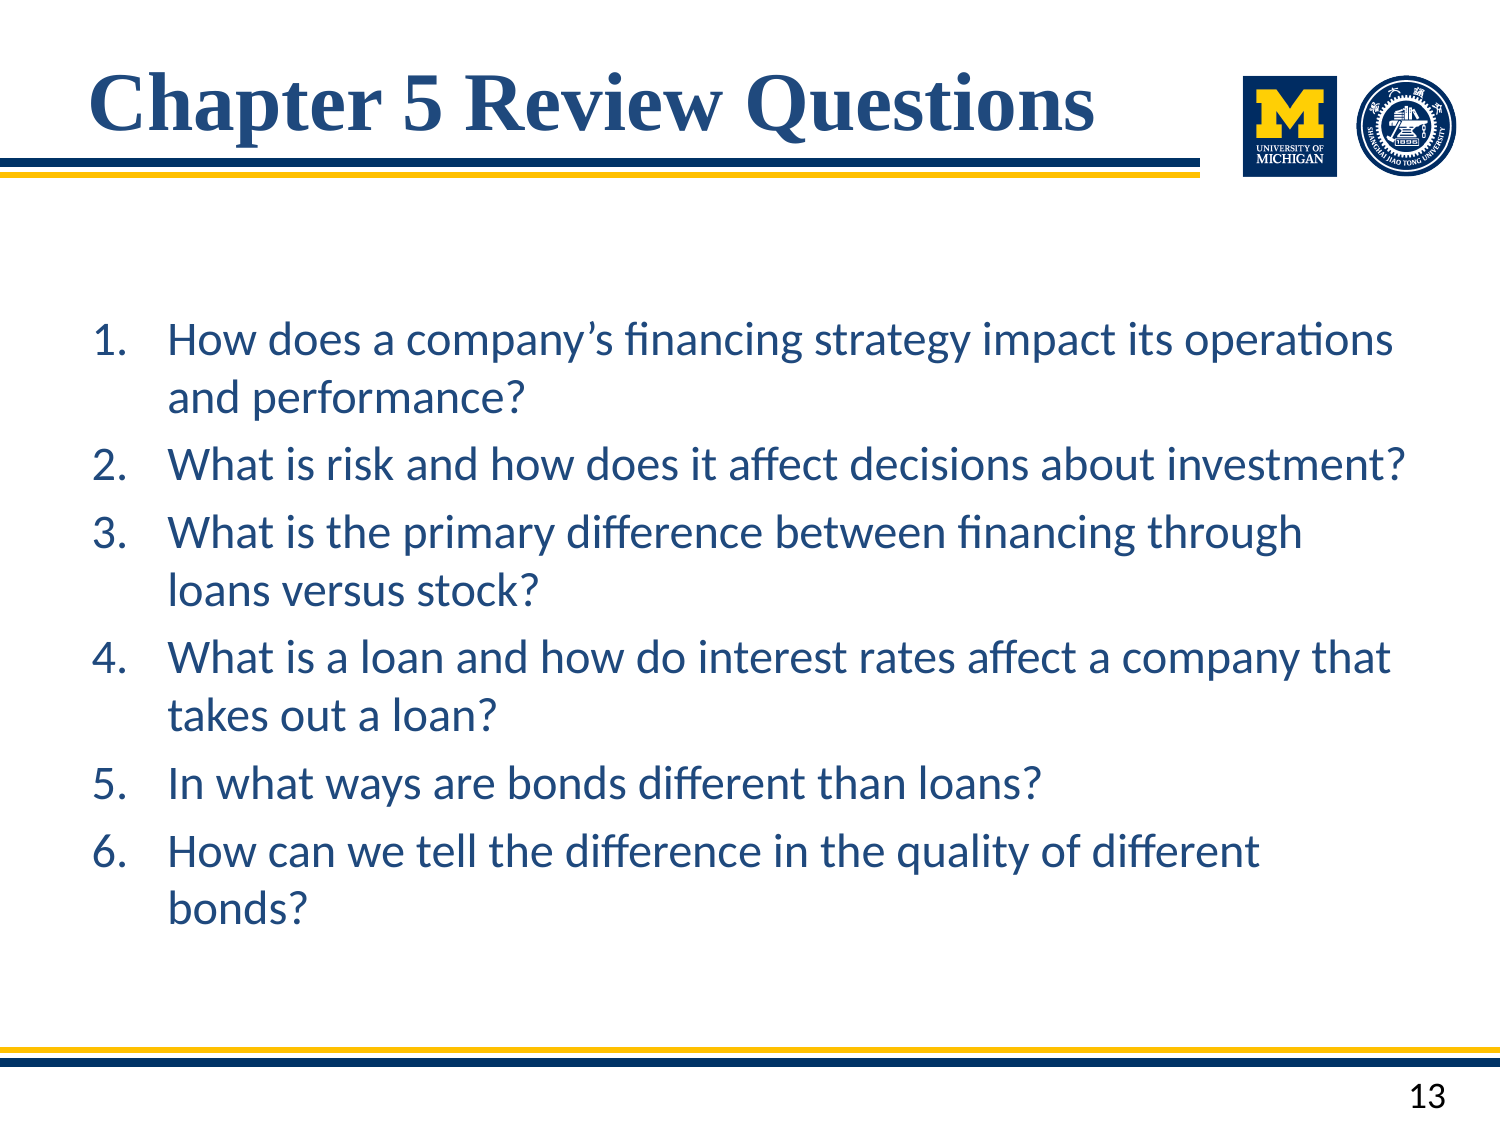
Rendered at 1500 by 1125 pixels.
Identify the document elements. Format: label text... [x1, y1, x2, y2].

title Chapter 5 Review Questions [41, 32, 1164, 163]
picture [1228, 68, 1463, 182]
list How does a company’s financing strategy impact its operations and performance? What is risk and how does it affect decisions about investment? What is the primary difference between financing through loans versus stock? What is a loan and how do interest rates affect a company that takes out a loan? In what ways are bonds different than loans? How can we tell the difference in the quality of different bonds? [76, 231, 1427, 975]
